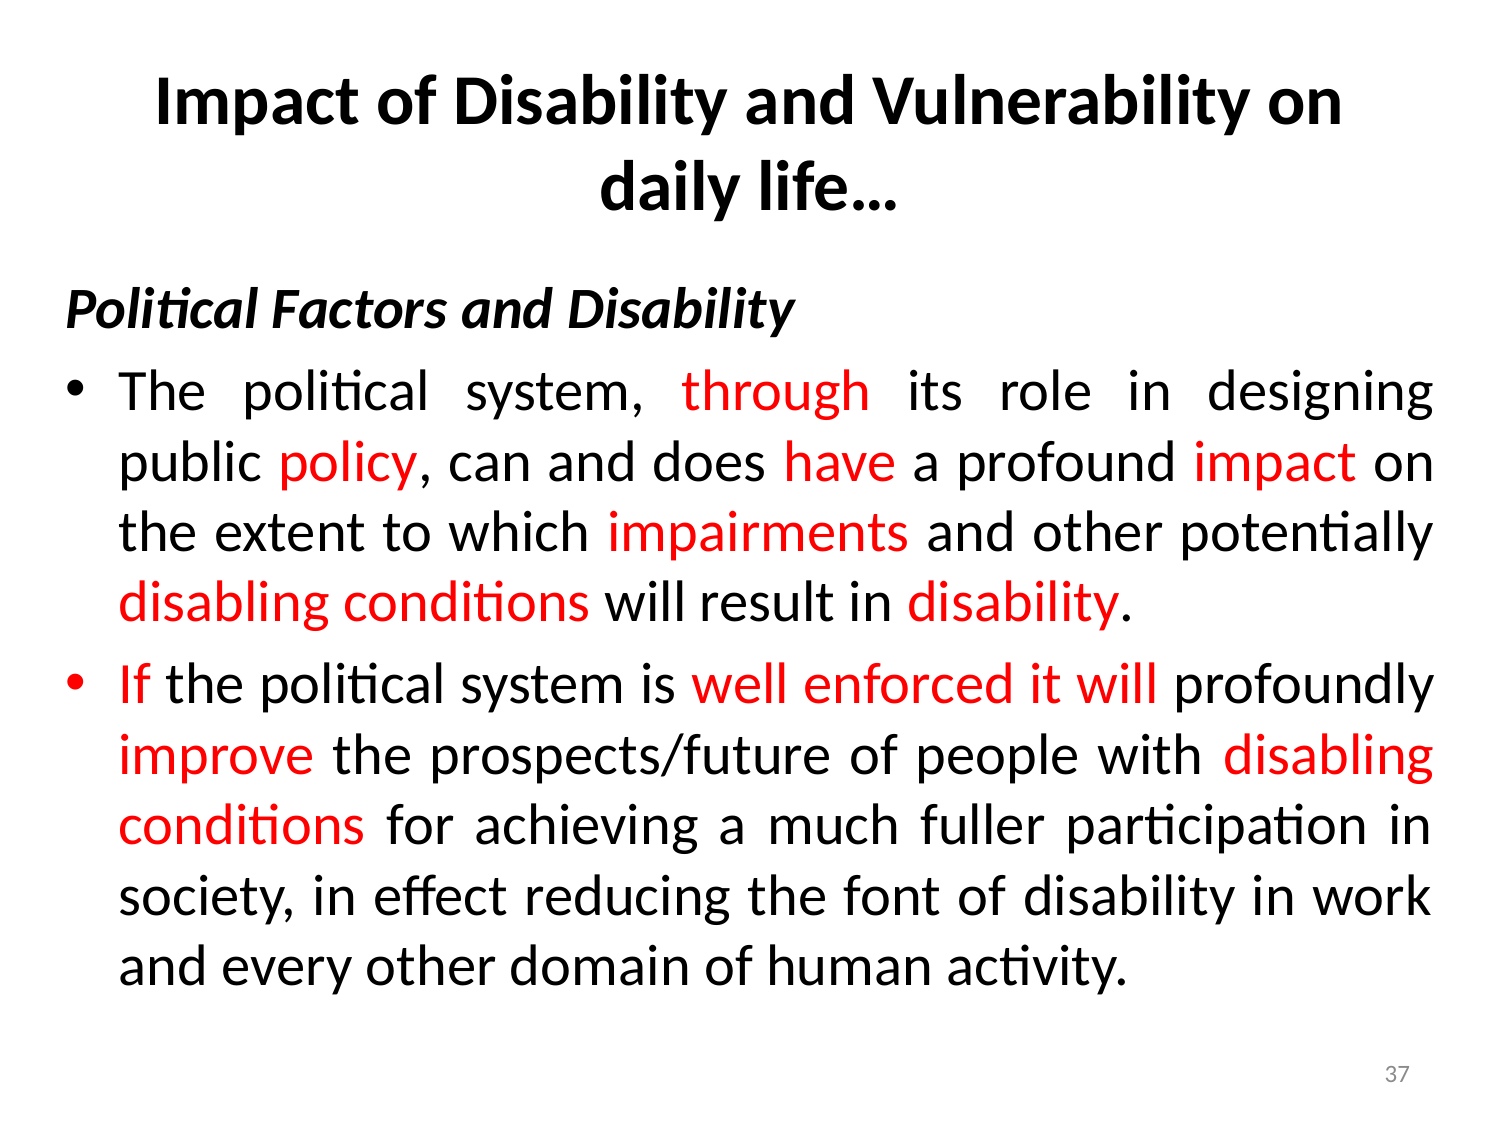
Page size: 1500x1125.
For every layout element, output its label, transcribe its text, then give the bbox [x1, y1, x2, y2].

slide_number 37 [1074, 1042, 1425, 1103]
title Impact of Disability and Vulnerability on daily life… [75, 45, 1425, 233]
list Political Factors and Disability The political system, through its role in designing public policy, can and does have a profound impact on the extent to which impairments and other potentially disabling conditions will result in disability. If the political system is well enforced it will profoundly improve the prospects/future of people with disabling conditions for achieving a much fuller participation in society, in effect reducing the font of disability in work and every other domain of human activity. [50, 262, 1450, 1063]
